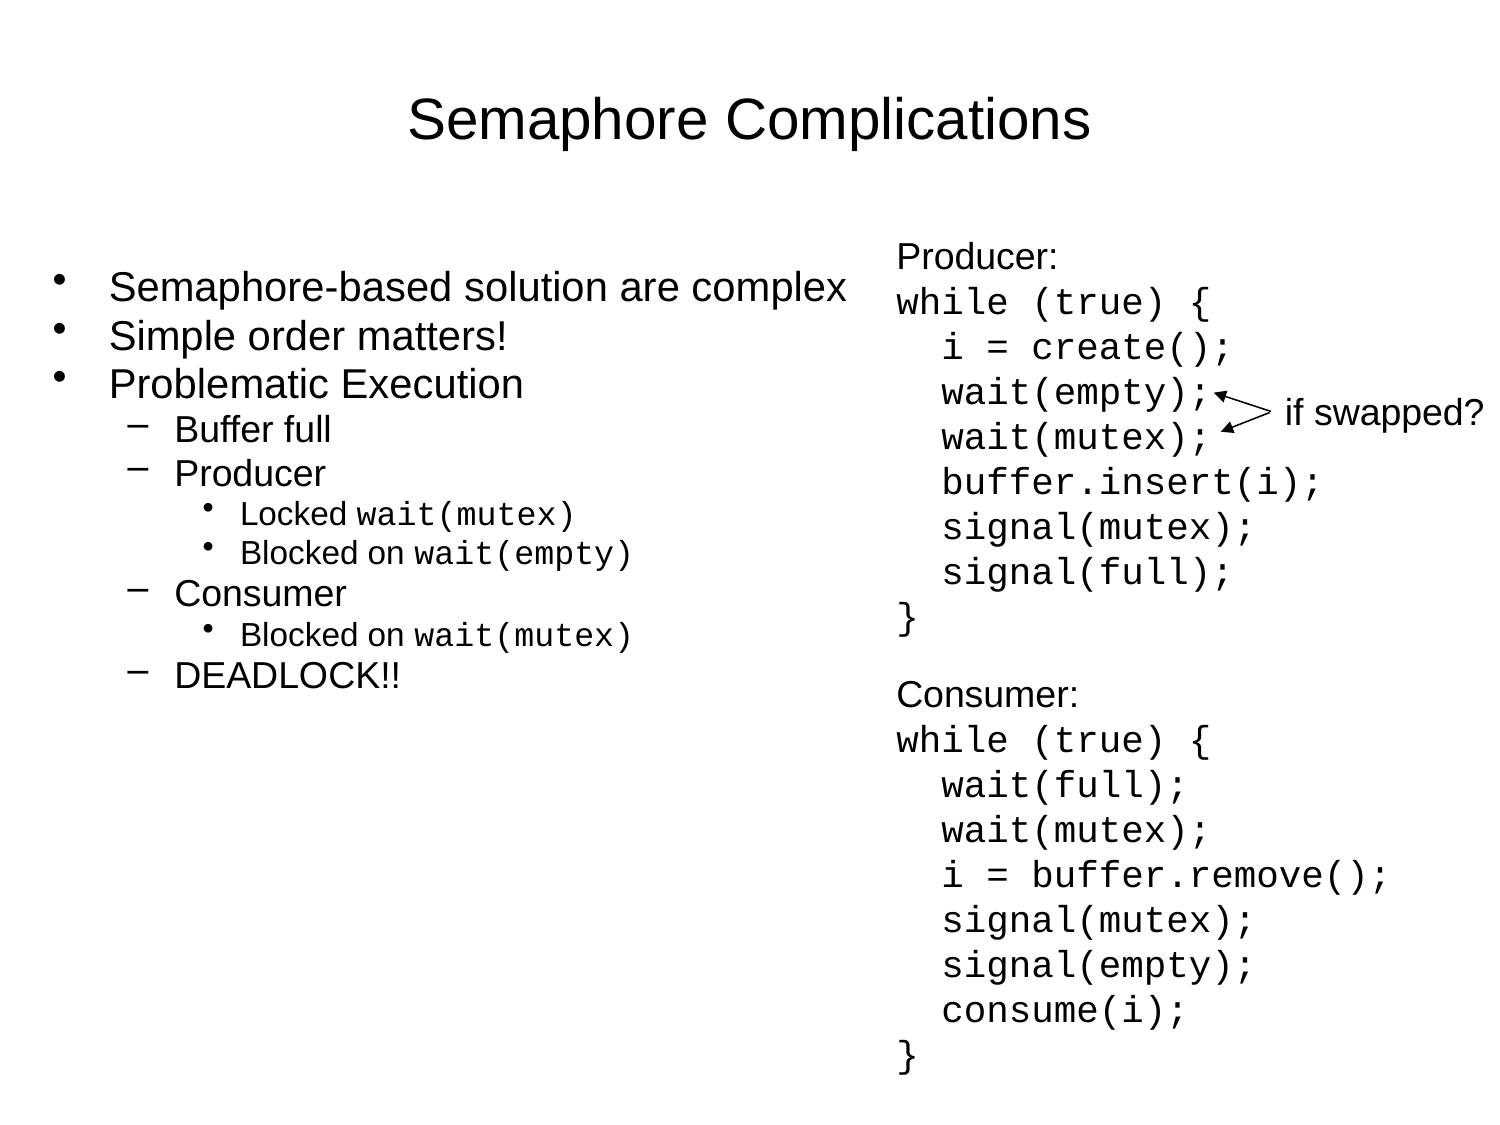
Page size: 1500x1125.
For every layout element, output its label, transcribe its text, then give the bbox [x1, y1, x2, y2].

text_box if swapped? [1270, 380, 1500, 440]
text_box [1220, 412, 1270, 433]
list Semaphore-based solution are complex Simple order matters! Problematic Execution Buffer full Producer Locked wait(mutex) Blocked on wait(empty) Consumer Blocked on wait(mutex) DEADLOCK!! [37, 262, 876, 1006]
title Semaphore Complications [74, 44, 1426, 188]
text_box Consumer: while (true) { wait(full); wait(mutex); i = buffer.remove(); signal(mutex); signal(empty); consume(i); } [881, 662, 1406, 1083]
text_box [1213, 390, 1270, 412]
text_box Producer: while (true) { i = create(); wait(empty); wait(mutex); buffer.insert(i); signal(mutex); signal(full); } [881, 224, 1339, 645]
